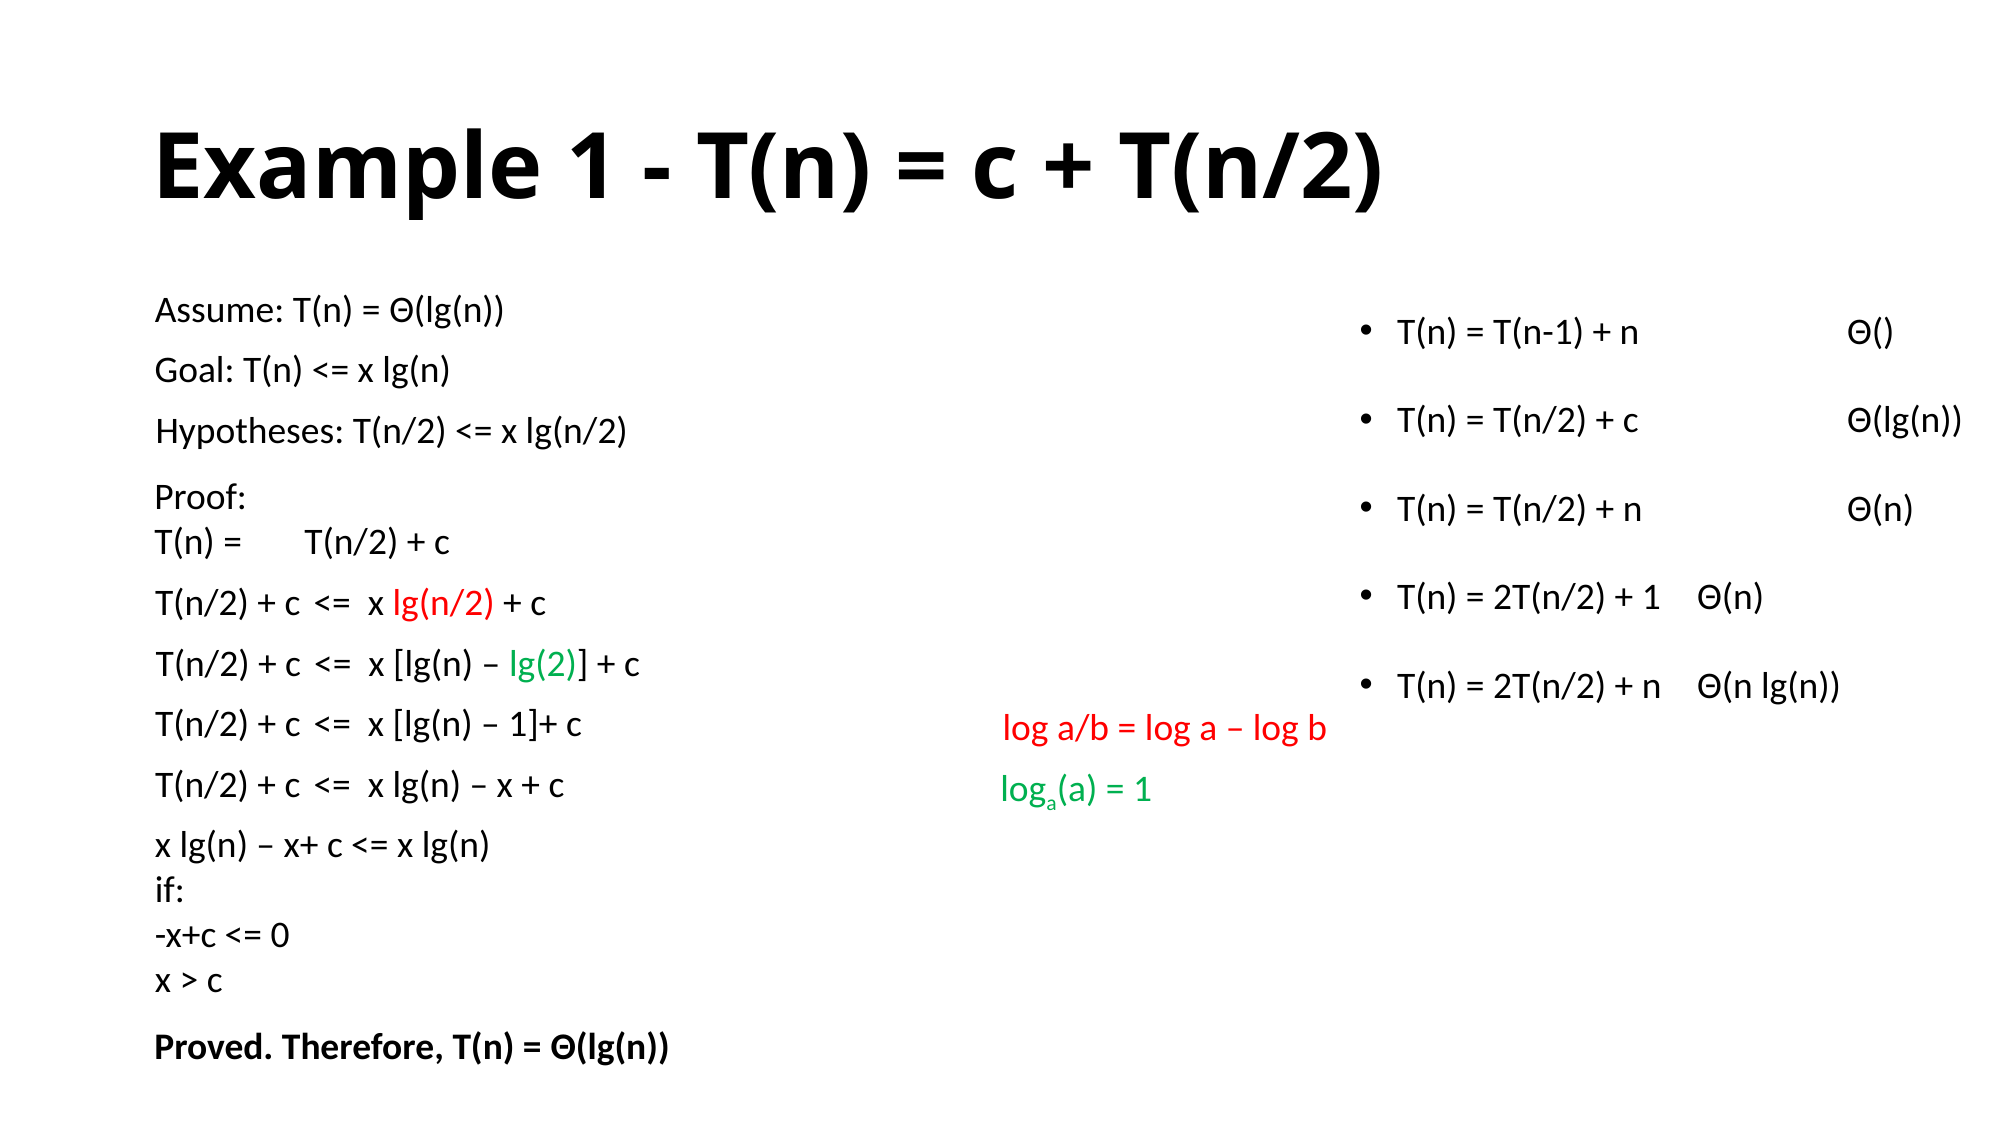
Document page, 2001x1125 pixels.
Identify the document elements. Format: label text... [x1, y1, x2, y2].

text_box T(n/2) + c <= x [lg(n) – 1]+ c [140, 691, 598, 752]
text_box loga(a) = 1 [985, 756, 1986, 823]
text_box Proof: T(n) = T(n/2) + c [139, 464, 465, 570]
text_box T(n/2) + c <= x [lg(n) – lg(2)] + c [140, 631, 655, 691]
text_box Proved. Therefore, T(n) = Θ(lg(n)) [139, 1015, 685, 1075]
text_box log a/b = log a – log b [987, 695, 1343, 756]
text_box Assume: T(n) = Θ(lg(n)) [140, 277, 521, 337]
text_box Hypotheses: T(n/2) <= x lg(n/2) [140, 398, 644, 459]
text_box T(n/2) + c <= x lg(n/2) + c [140, 570, 562, 631]
text_box x lg(n) – x+ c <= x lg(n) if: -x+c <= 0 x > c [140, 812, 506, 1008]
title Example 1 - T(n) = c + T(n/2) [137, 59, 1863, 278]
text_box T(n/2) + c <= x lg(n) – x + c [140, 752, 580, 812]
text_box Goal: T(n) <= x lg(n) [139, 337, 467, 398]
